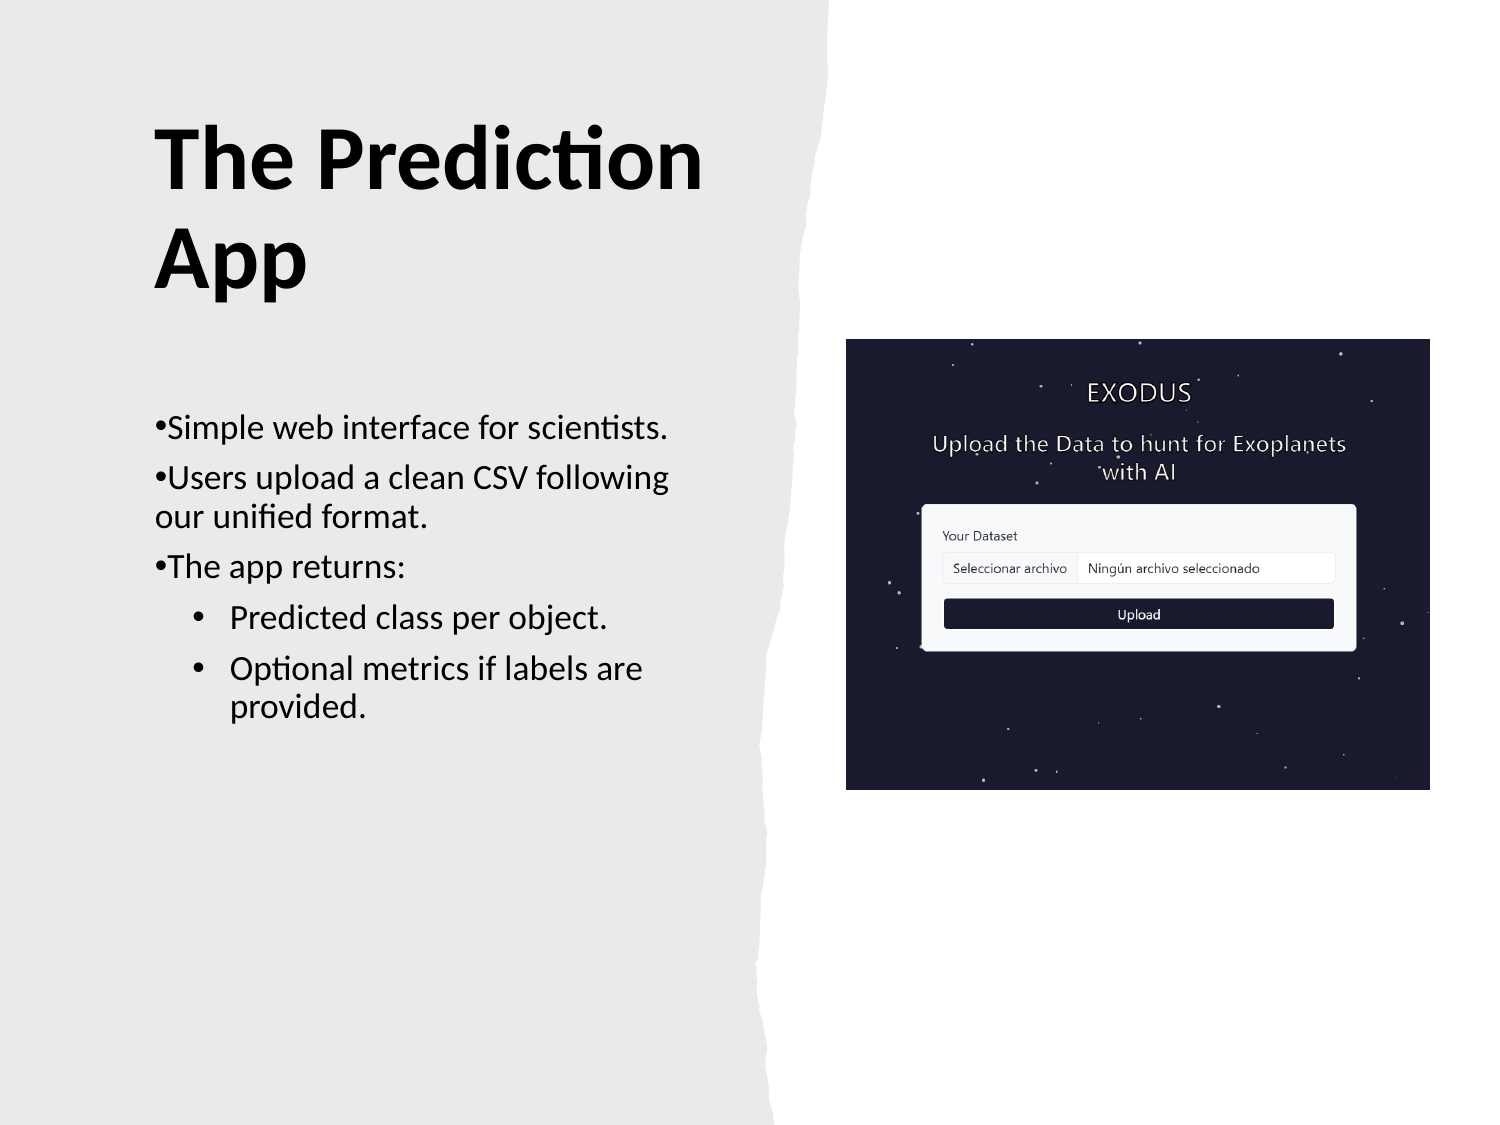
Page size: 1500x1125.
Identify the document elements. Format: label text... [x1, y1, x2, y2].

text_box Simple web interface for scientists. Users upload a clean CSV following our unified format. The app returns: Predicted class per object. Optional metrics if labels are provided. [139, 401, 686, 1043]
text_box [758, 0, 1500, 1125]
text_box [0, 0, 832, 1125]
picture [846, 338, 1430, 790]
text_box The Prediction App [139, 99, 729, 319]
